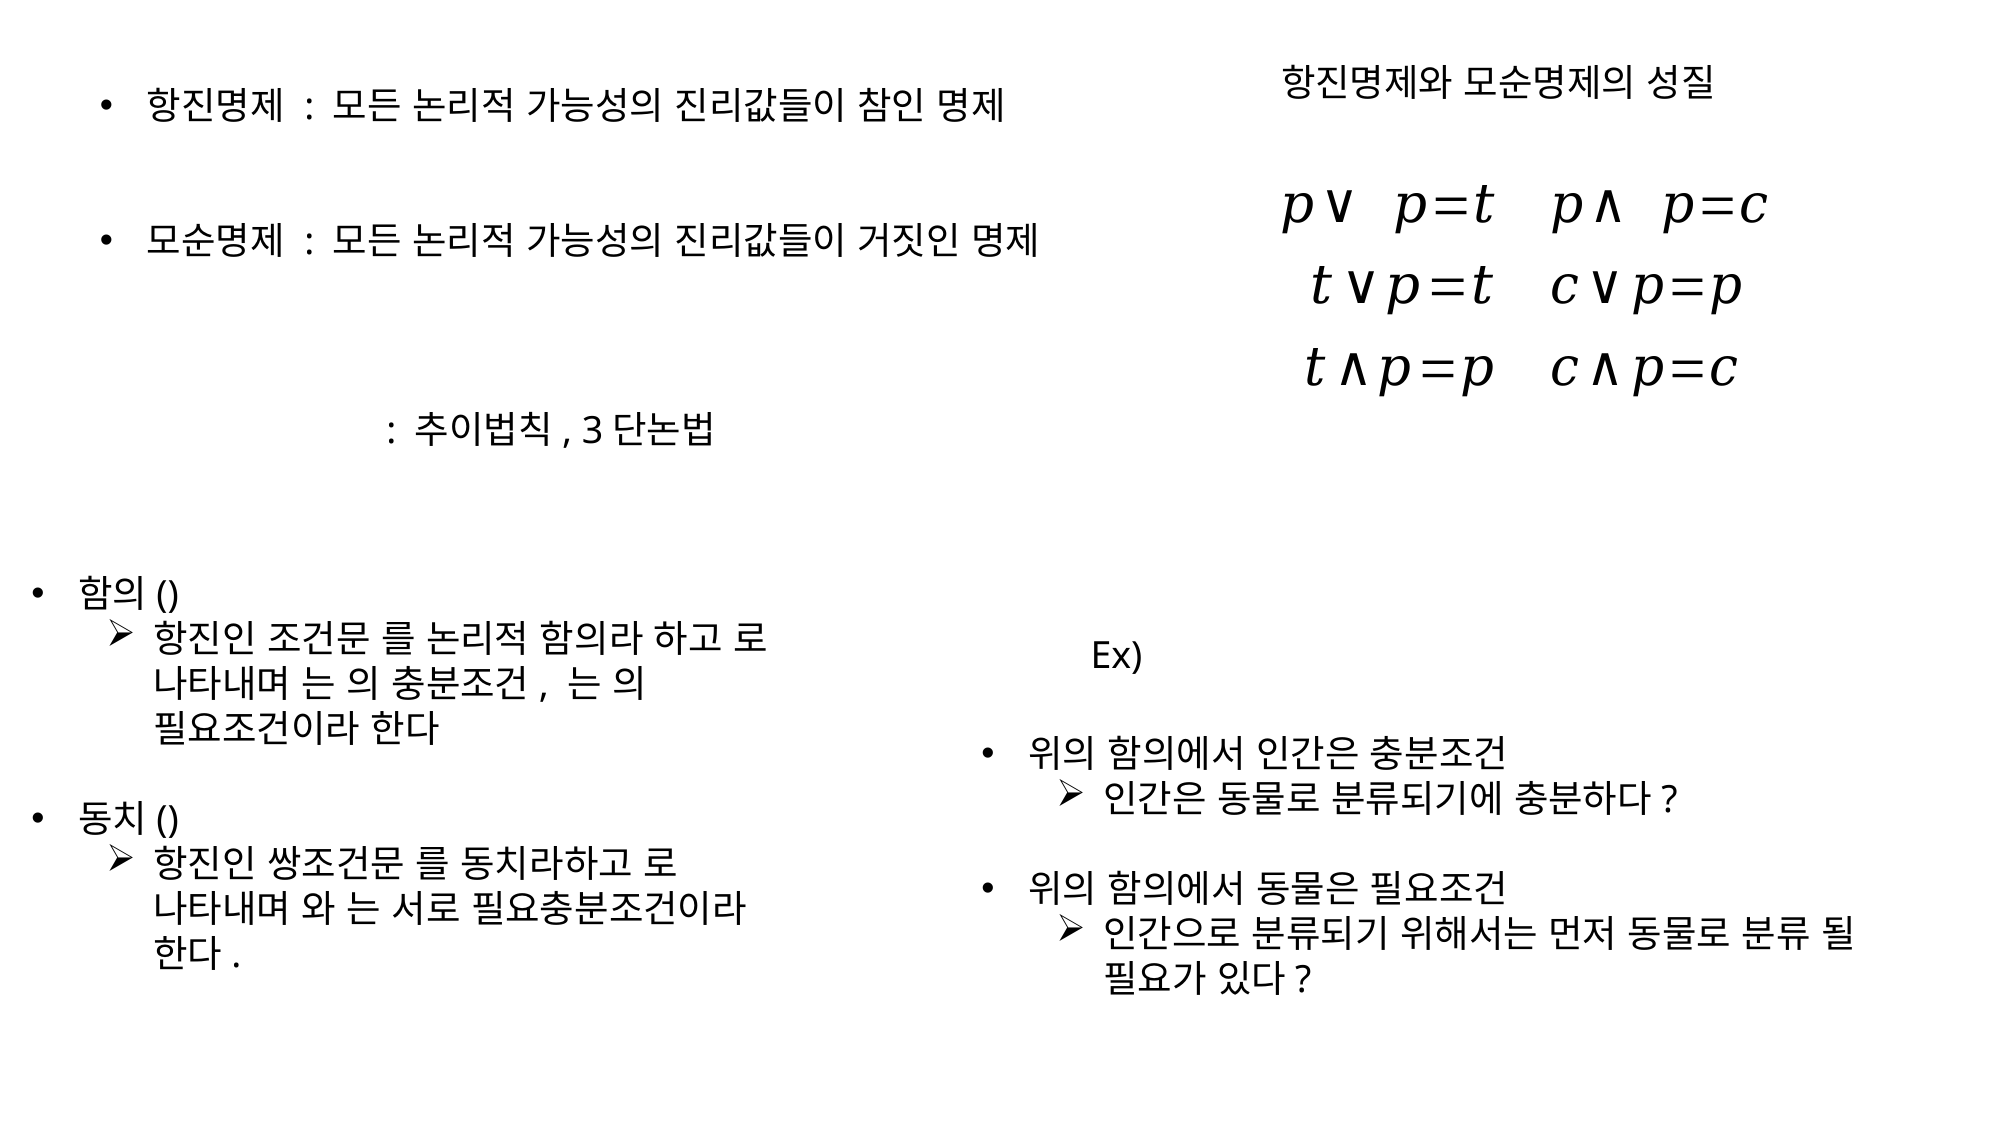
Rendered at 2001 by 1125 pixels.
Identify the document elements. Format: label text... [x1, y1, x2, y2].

text_box 항진명제와 모순명제의 성질 [1266, 51, 1731, 111]
text_box 위의 함의에서 인간은 충분조건 인간은 동물로 분류되기에 충분하다? 위의 함의에서 동물은 필요조건 인간으로 분류되기 위해서는 먼저 동물로 분류 될 필요가 있다? [966, 722, 1943, 1008]
